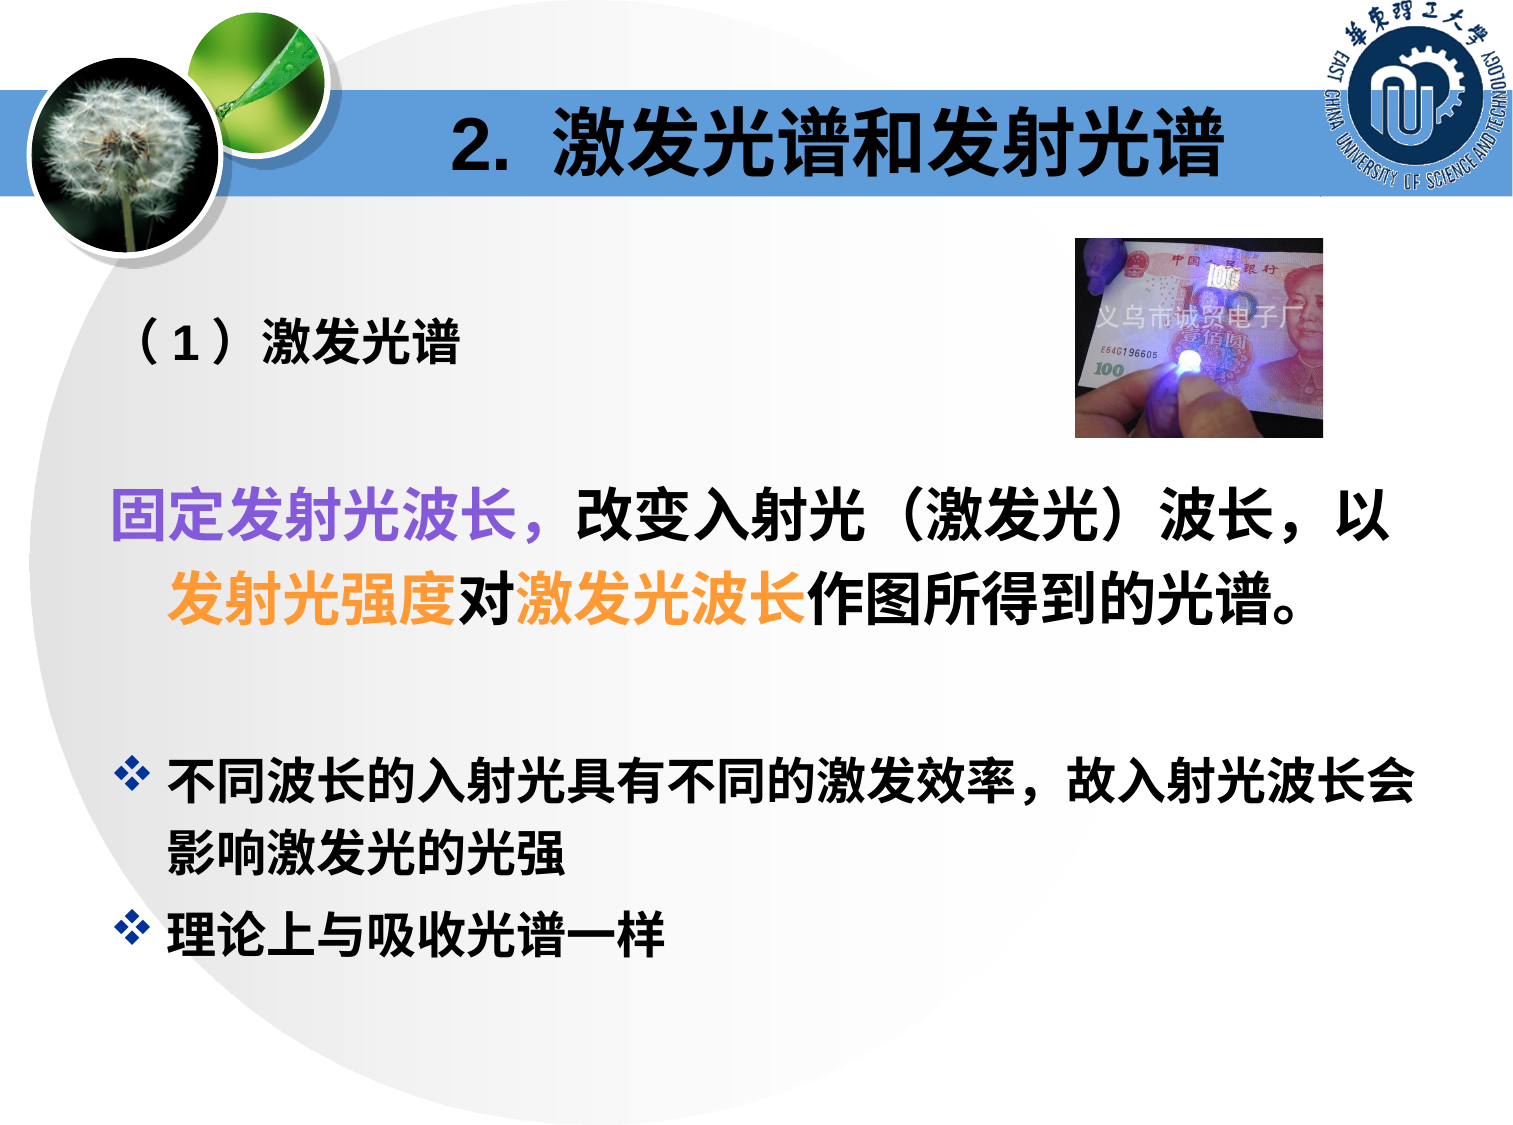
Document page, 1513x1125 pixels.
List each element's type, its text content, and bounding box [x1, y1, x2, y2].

picture [1074, 238, 1324, 438]
list （1）激发光谱 固定发射光波长，改变入射光（激发光）波长，以发射光强度对激发光波长作图所得到的光谱。 不同波长的入射光具有不同的激发效率，故入射光波长会影响激发光的光强 理论上与吸收光谱一样 [94, 302, 1435, 1059]
title 2. 激发光谱和发射光谱 [340, 99, 1336, 180]
picture [187, 12, 325, 154]
picture [1320, 0, 1513, 197]
picture [31, 57, 219, 253]
